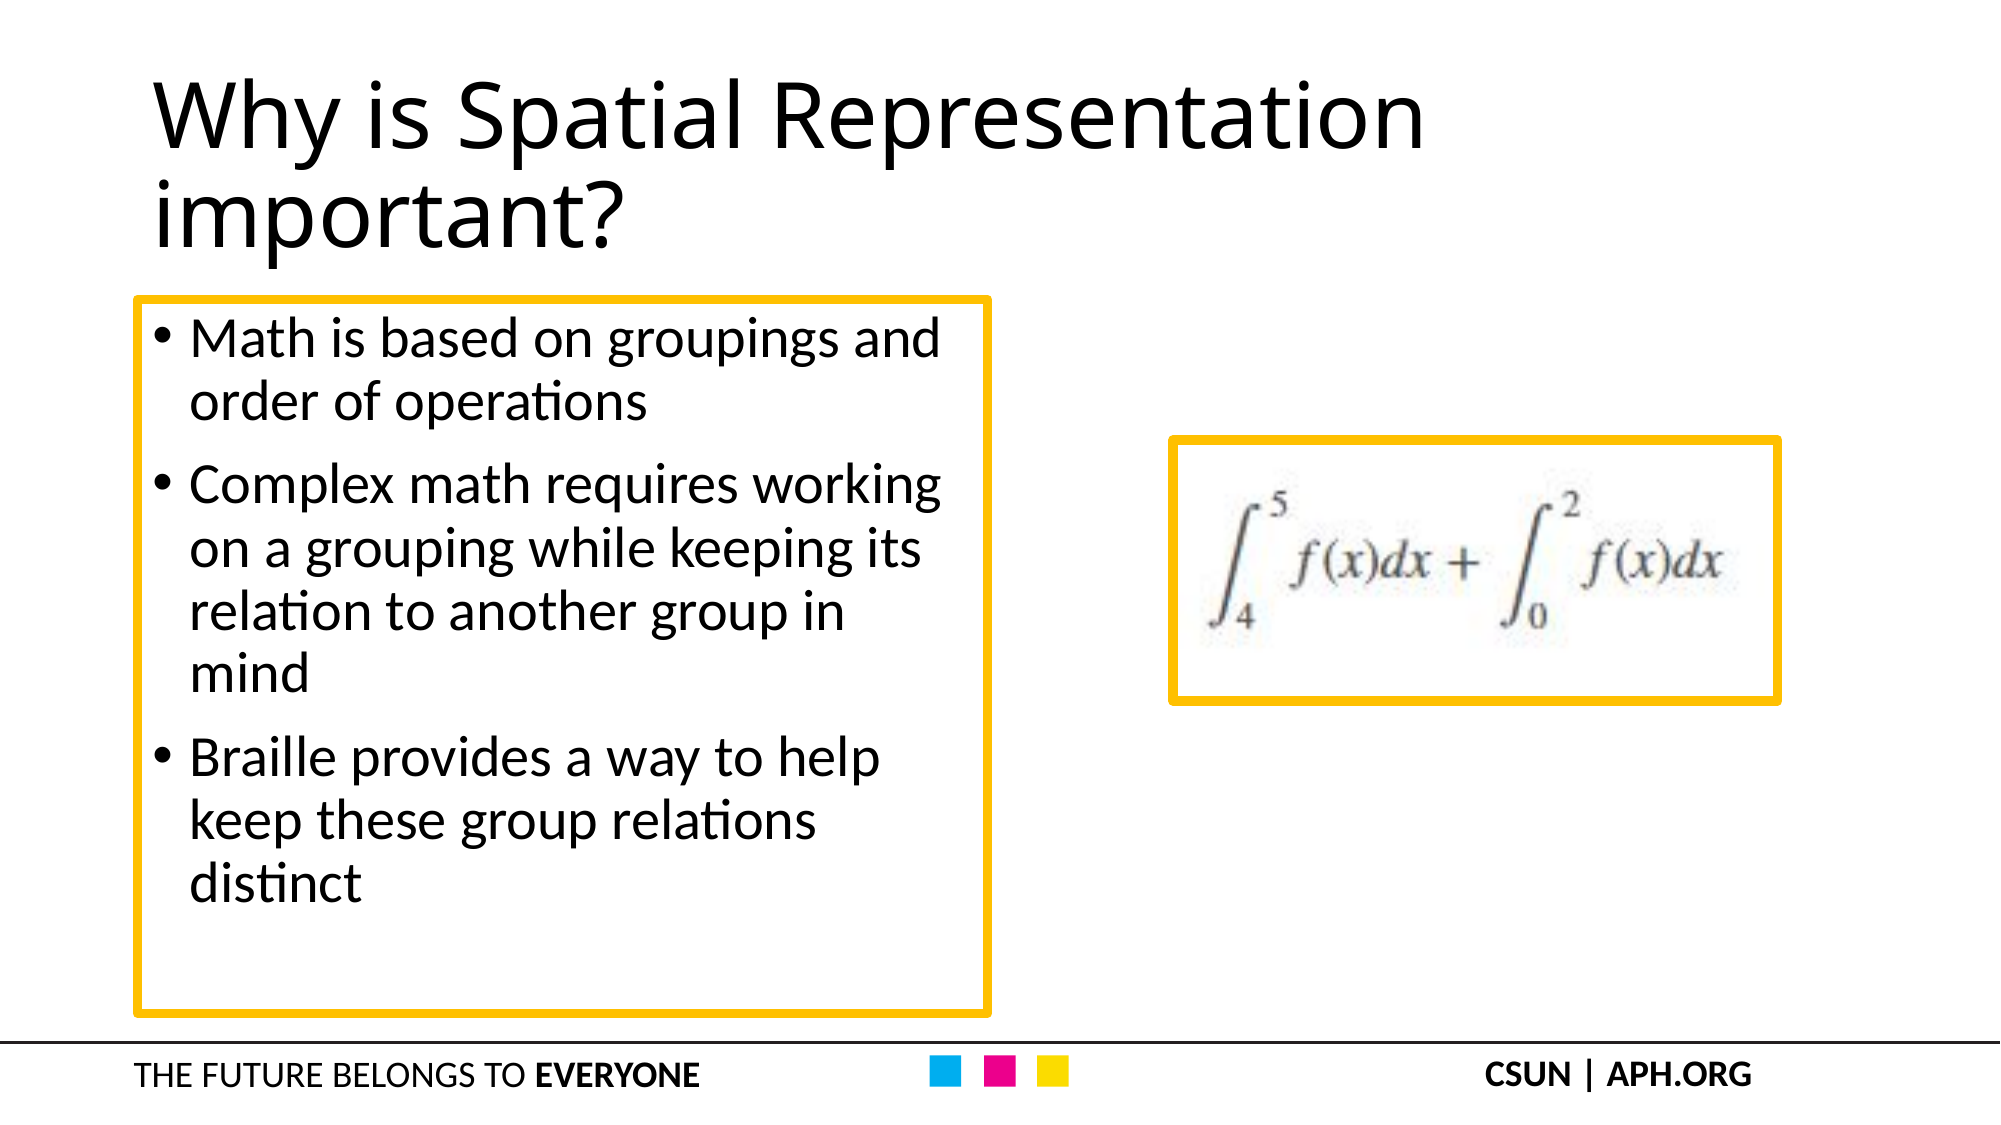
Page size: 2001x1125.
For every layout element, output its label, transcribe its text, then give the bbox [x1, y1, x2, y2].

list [1177, 444, 1774, 697]
title Why is Spatial Representation important? [137, 59, 1863, 278]
list Math is based on groupings and order of operations Complex math requires working on a grouping while keeping its relation to another group in mind Braille provides a way to help keep these group relations distinct [133, 295, 992, 1018]
